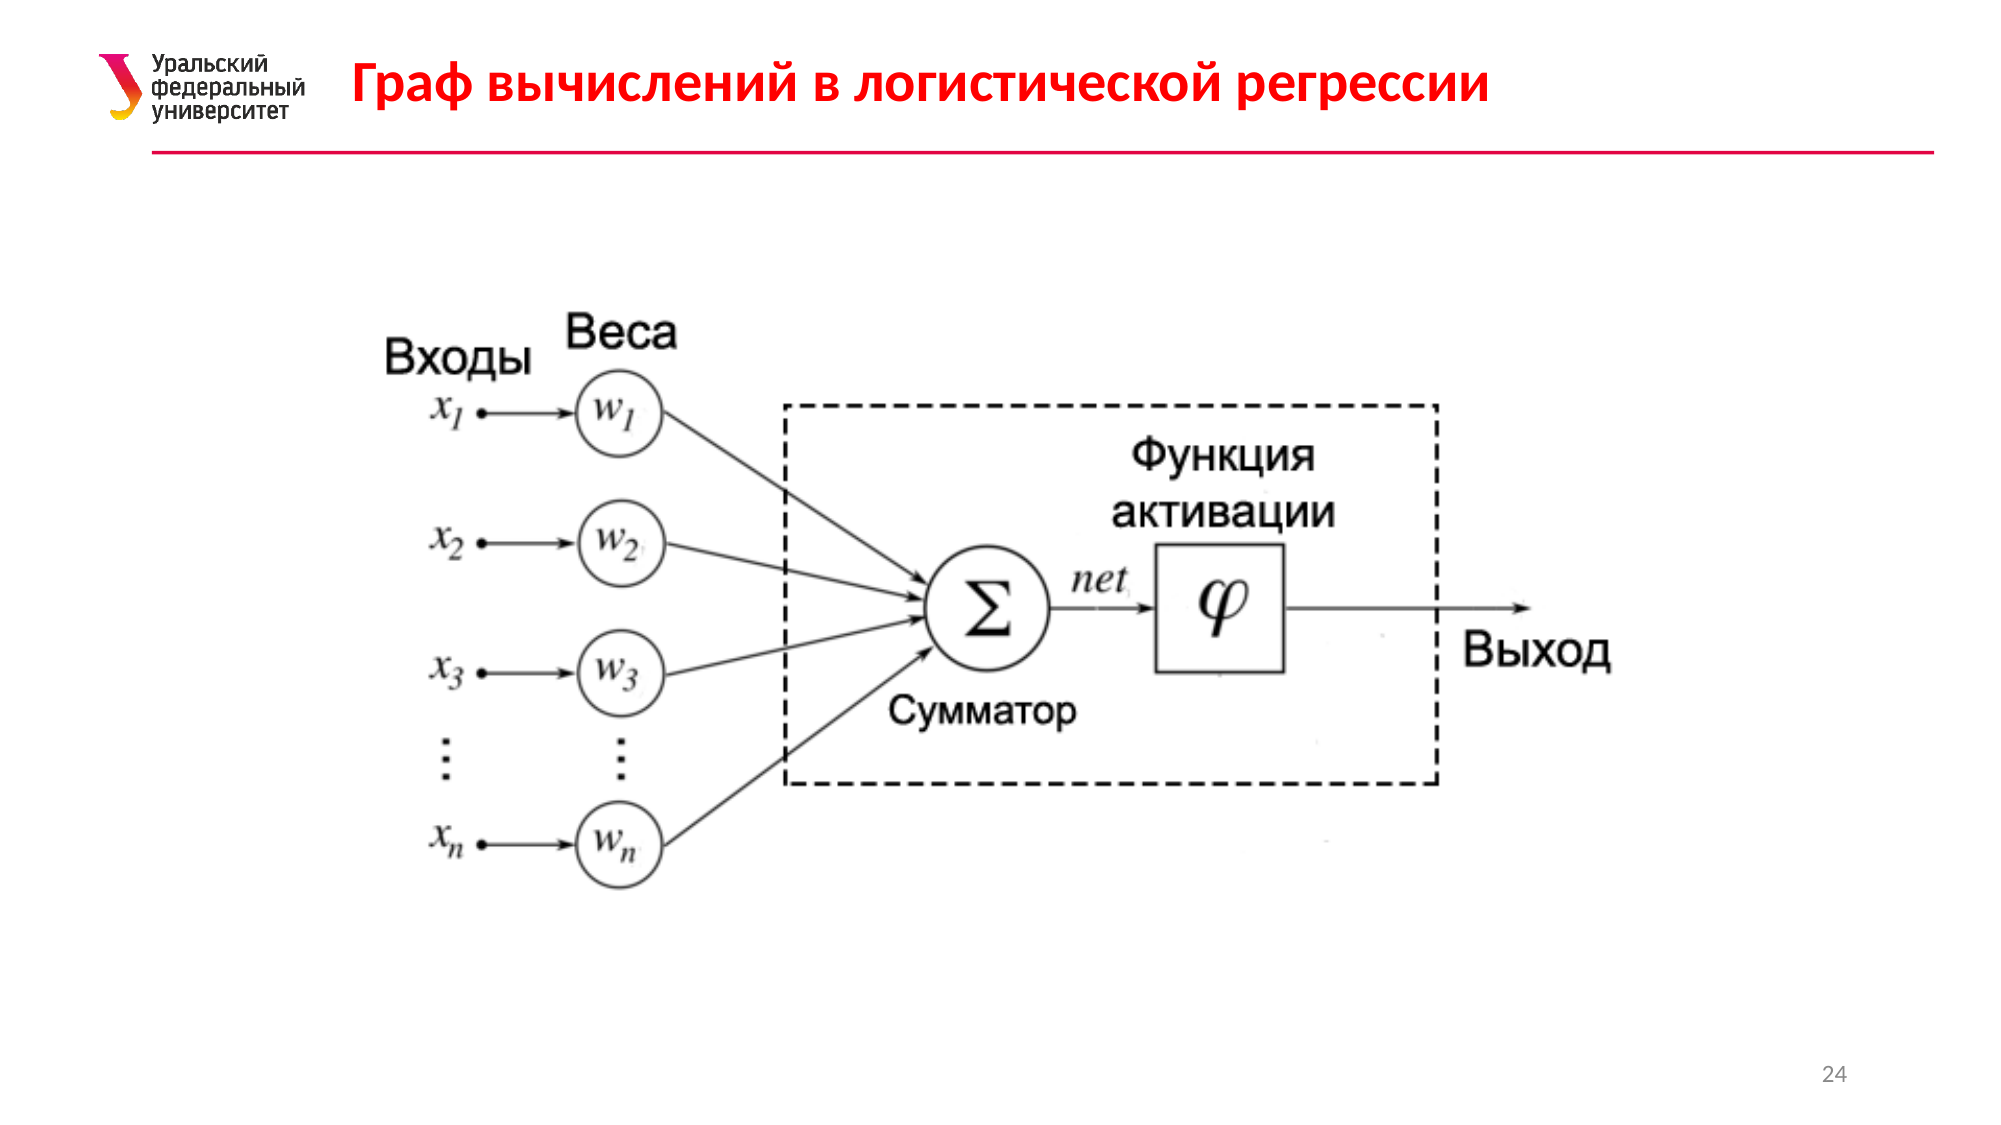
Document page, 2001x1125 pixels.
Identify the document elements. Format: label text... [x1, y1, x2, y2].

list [98, 52, 320, 124]
slide_number 24 [1412, 1042, 1863, 1103]
text_box [151, 150, 1935, 155]
text_box Граф вычислений в логистической регрессии [337, 36, 1945, 121]
picture [381, 302, 1619, 895]
